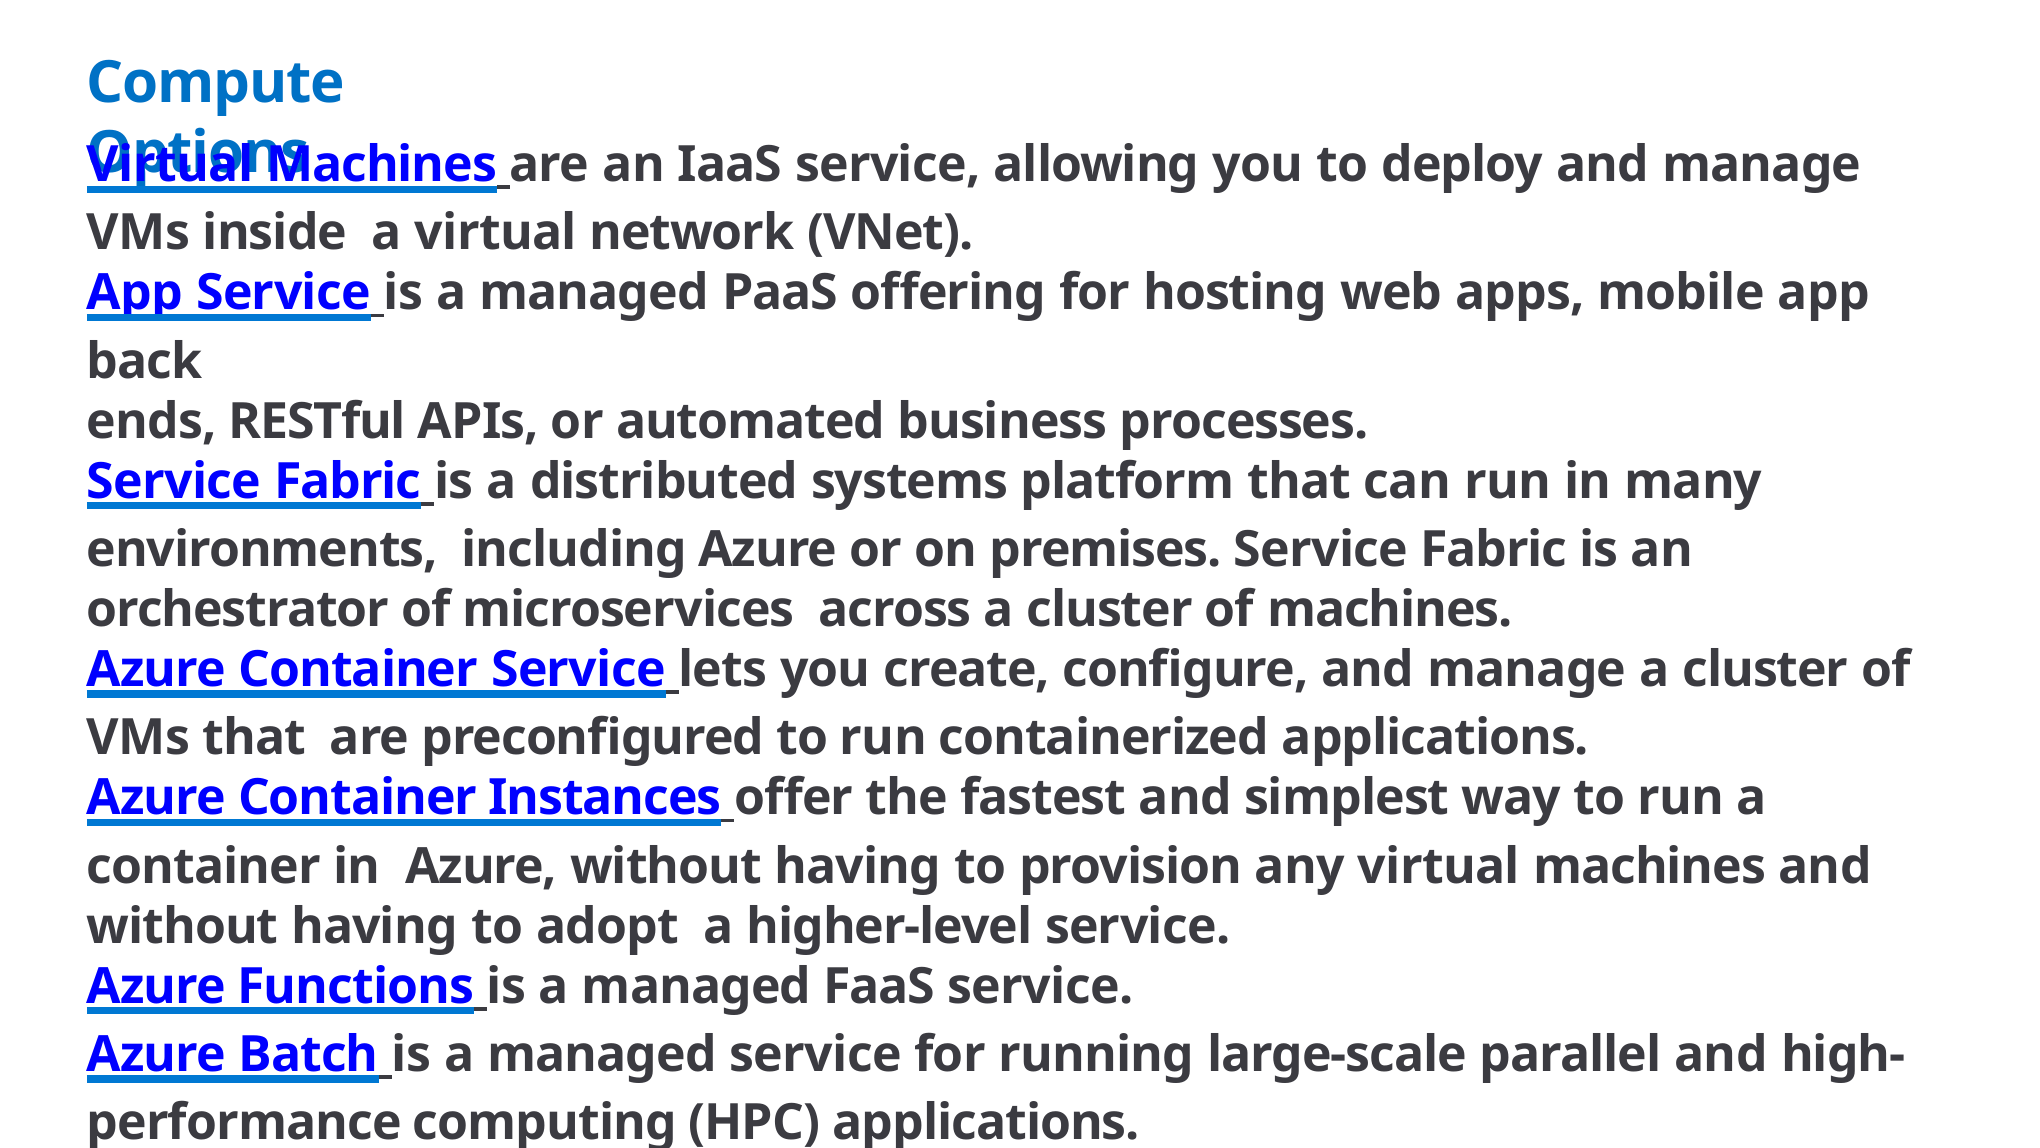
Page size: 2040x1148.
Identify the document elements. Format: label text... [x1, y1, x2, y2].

title Compute Options [84, 42, 544, 129]
text_box Virtual Machines are an IaaS service, allowing you to deploy and manage VMs inside a virtual network (VNet). App Service is a managed PaaS offering for hosting web apps, mobile app back ends, RESTful APIs, or automated business processes. Service Fabric is a distributed systems platform that can run in many environments, including Azure or on premises. Service Fabric is an orchestrator of microservices across a cluster of machines. Azure Container Service lets you create, configure, and manage a cluster of VMs that are preconfigured to run containerized applications. Azure Container Instances offer the fastest and simplest way to run a container in Azure, without having to provision any virtual machines and without having to adopt a higher-level service. Azure Functions is a managed FaaS service. Azure Batch is a managed service for running large-scale parallel and high- performance computing (HPC) applications. Cloud Services is a managed service for running cloud applications. It uses a PaaS hosting model. [84, 129, 1932, 1148]
